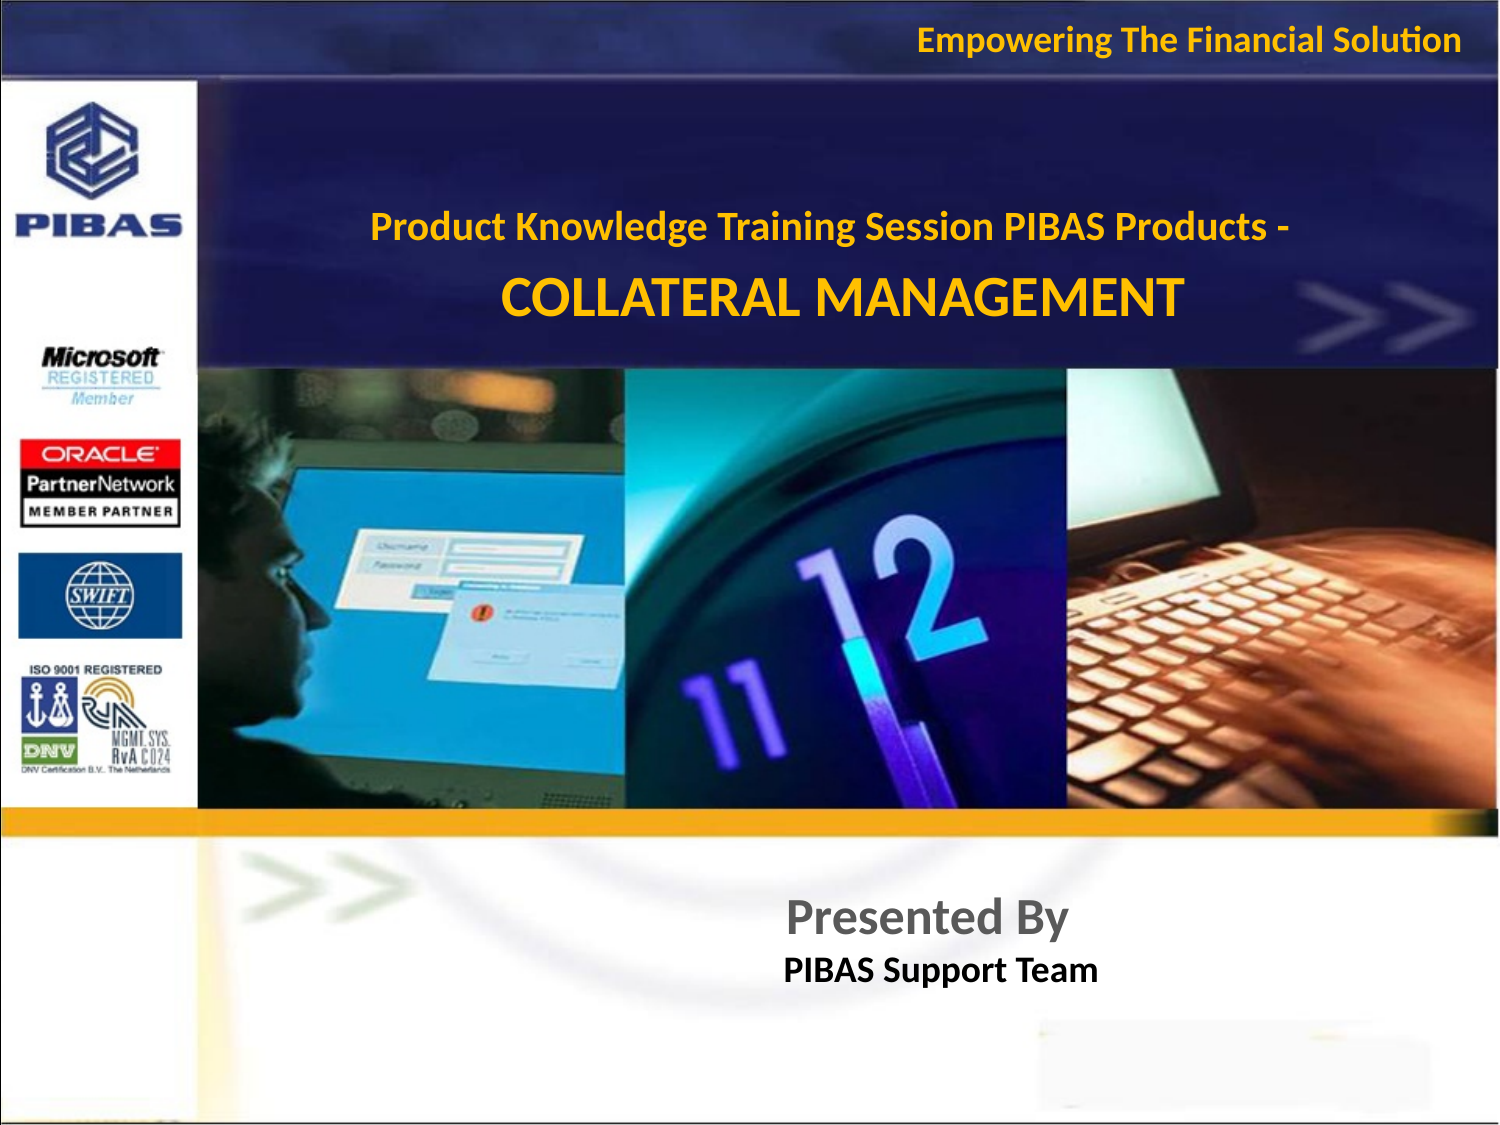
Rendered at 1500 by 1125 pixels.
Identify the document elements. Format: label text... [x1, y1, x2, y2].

text_box Presented By PIBAS Support Team [712, 874, 1450, 1088]
text_box Product Knowledge Training Session PIBAS Products - COLLATERAL MANAGEMENT [174, 174, 1500, 338]
picture [1, 0, 1500, 1125]
